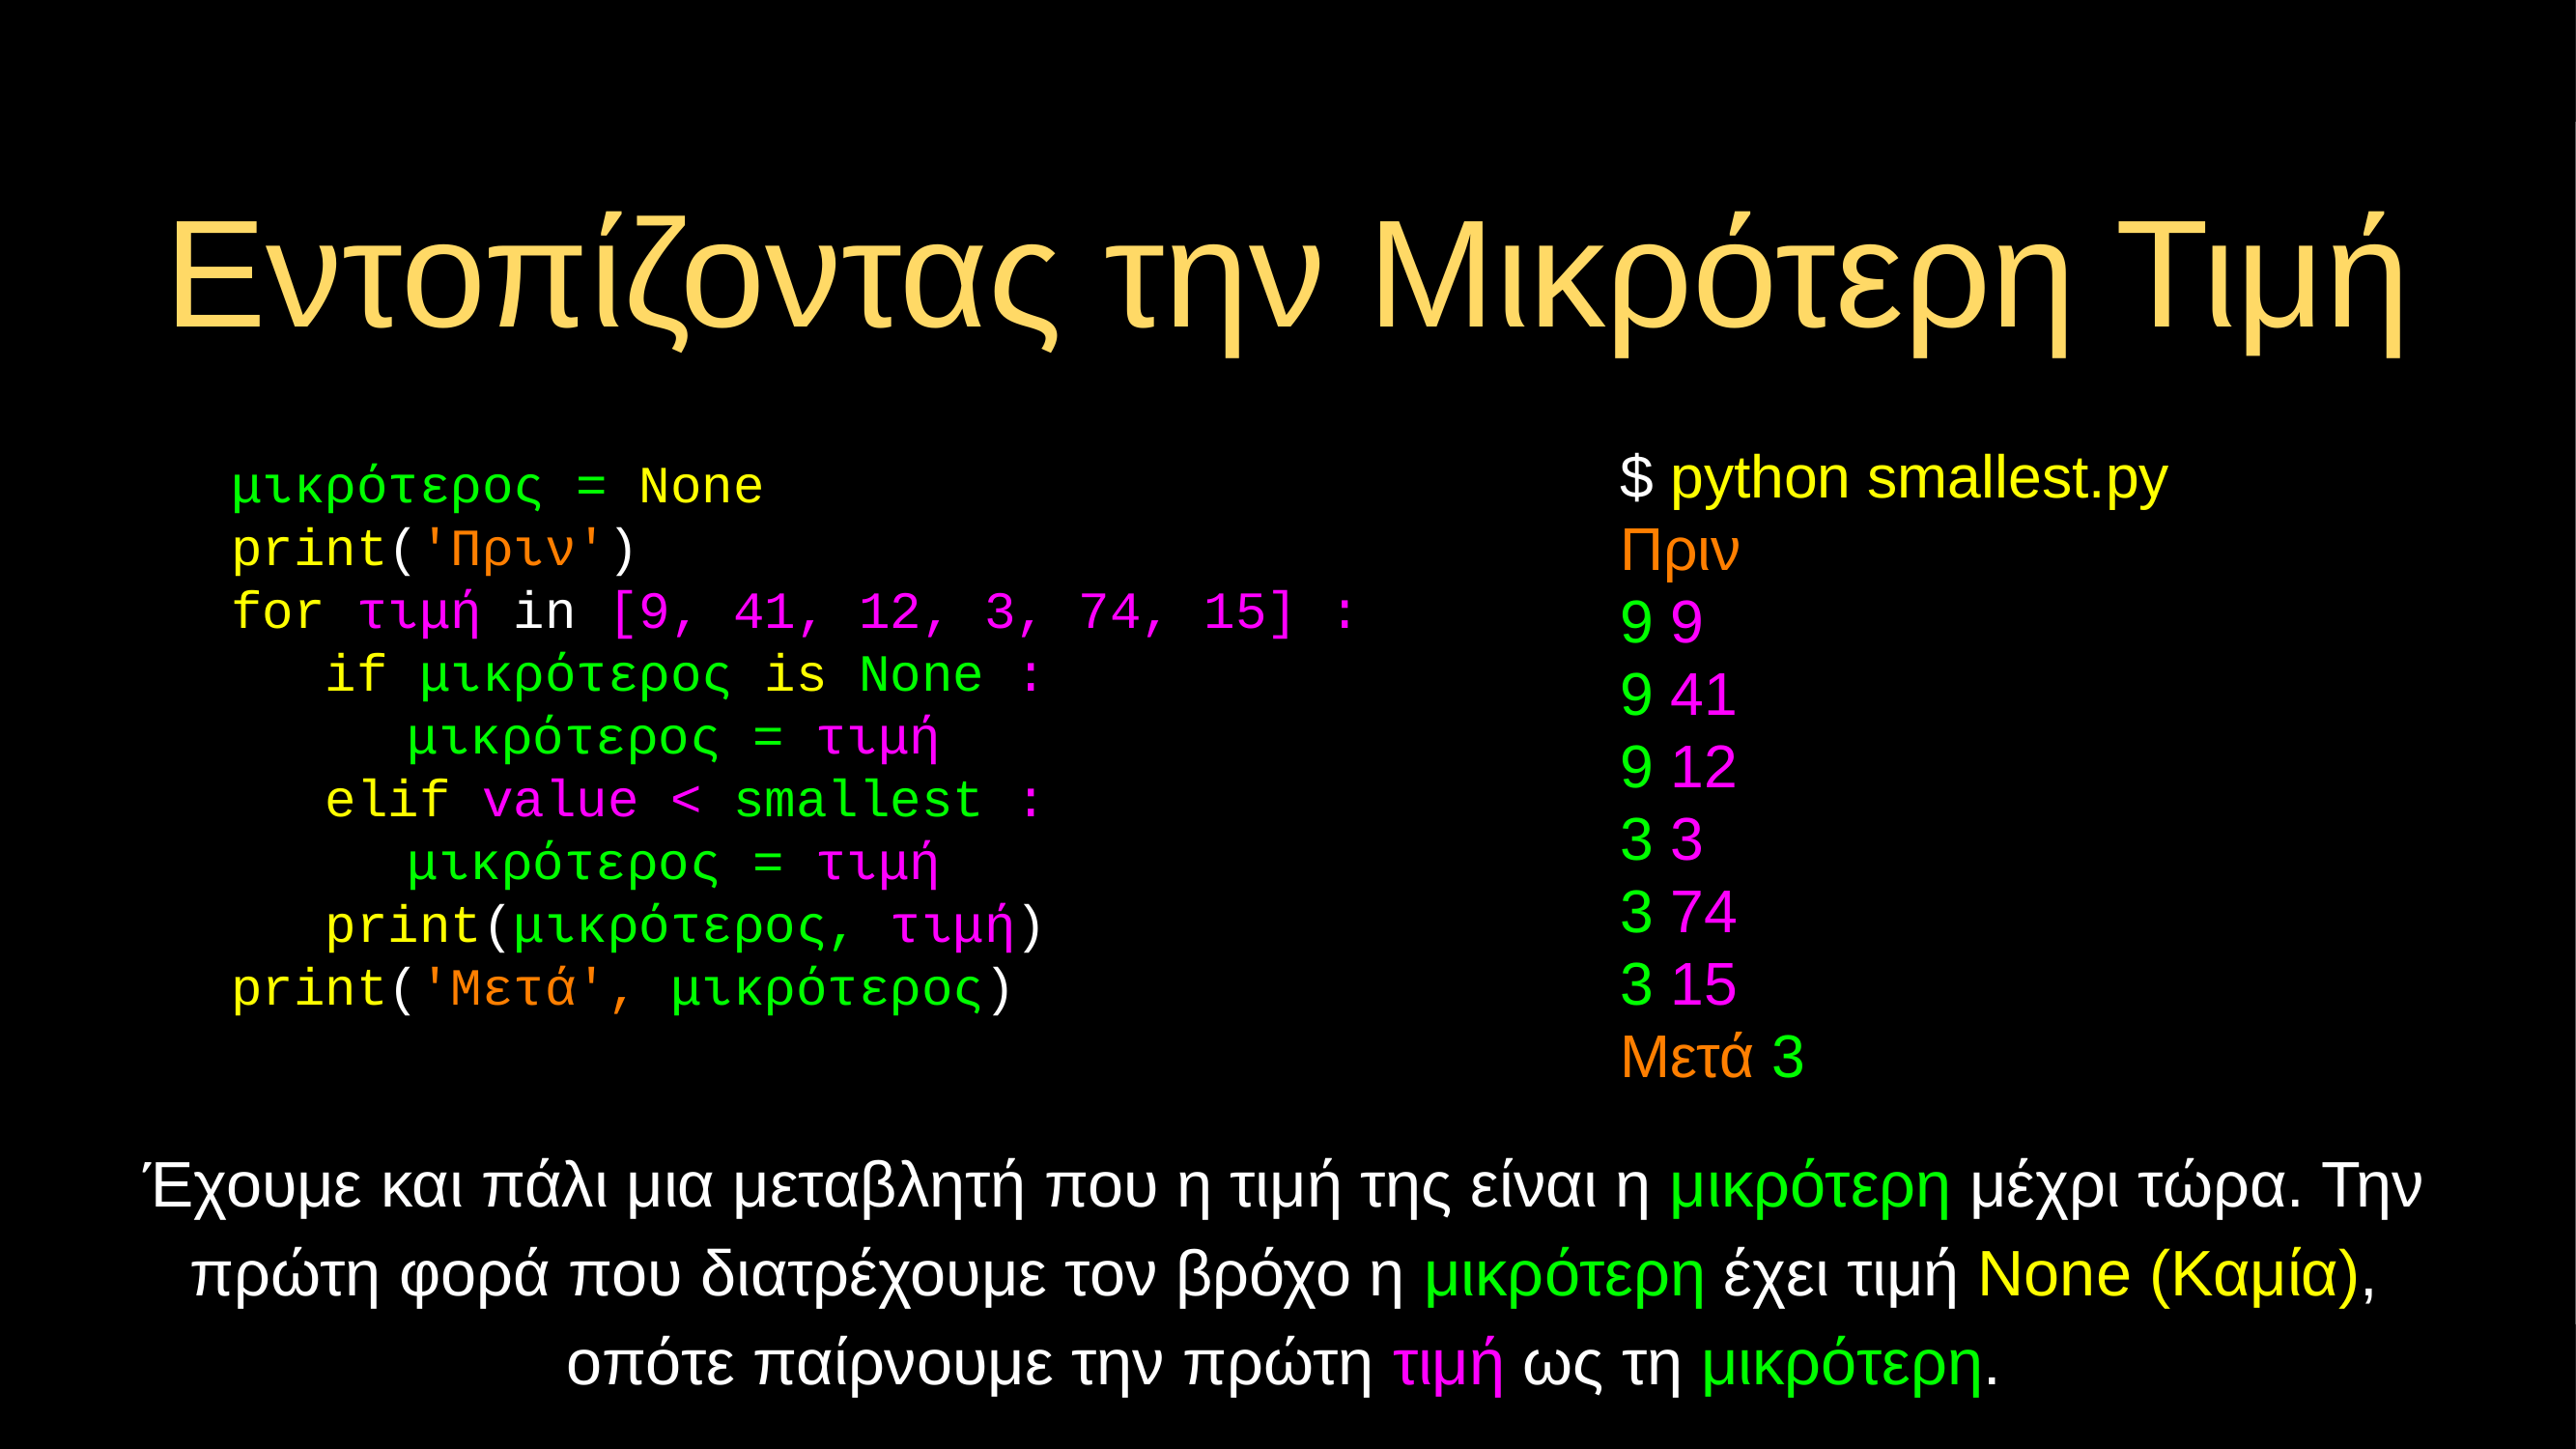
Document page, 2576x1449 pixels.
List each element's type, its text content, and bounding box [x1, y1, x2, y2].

text_box μικρότερος = None print('Πριν') for τιμή in [9, 41, 12, 3, 74, 15] : if μικρότερος is None : μικρότερος = τιμή elif value < smallest : μικρότερος = τιμή print(μικρότερος, τιμή) print('Μετά', μικρότερος) [231, 403, 1459, 1127]
text_box $ python smallest.py Πριν 9 9 9 41 9 12 3 3 3 74 3 15 Μετά 3 [1620, 403, 2222, 1127]
title Εντοπίζοντας την Μικρότερη Τιμή [122, 129, 2453, 403]
text_box Έχουμε και πάλι μια μεταβλητή που η τιμή της είναι η μικρότερη μέχρι τώρα. Την πρώτη φορά που διατρέχουμε τον βρόχο η μικρότερη έχει τιμή None (Καμία), οπότε παίρνουμε την πρώτη τιμή ως τη μικρότερη. [103, 1127, 2465, 1402]
